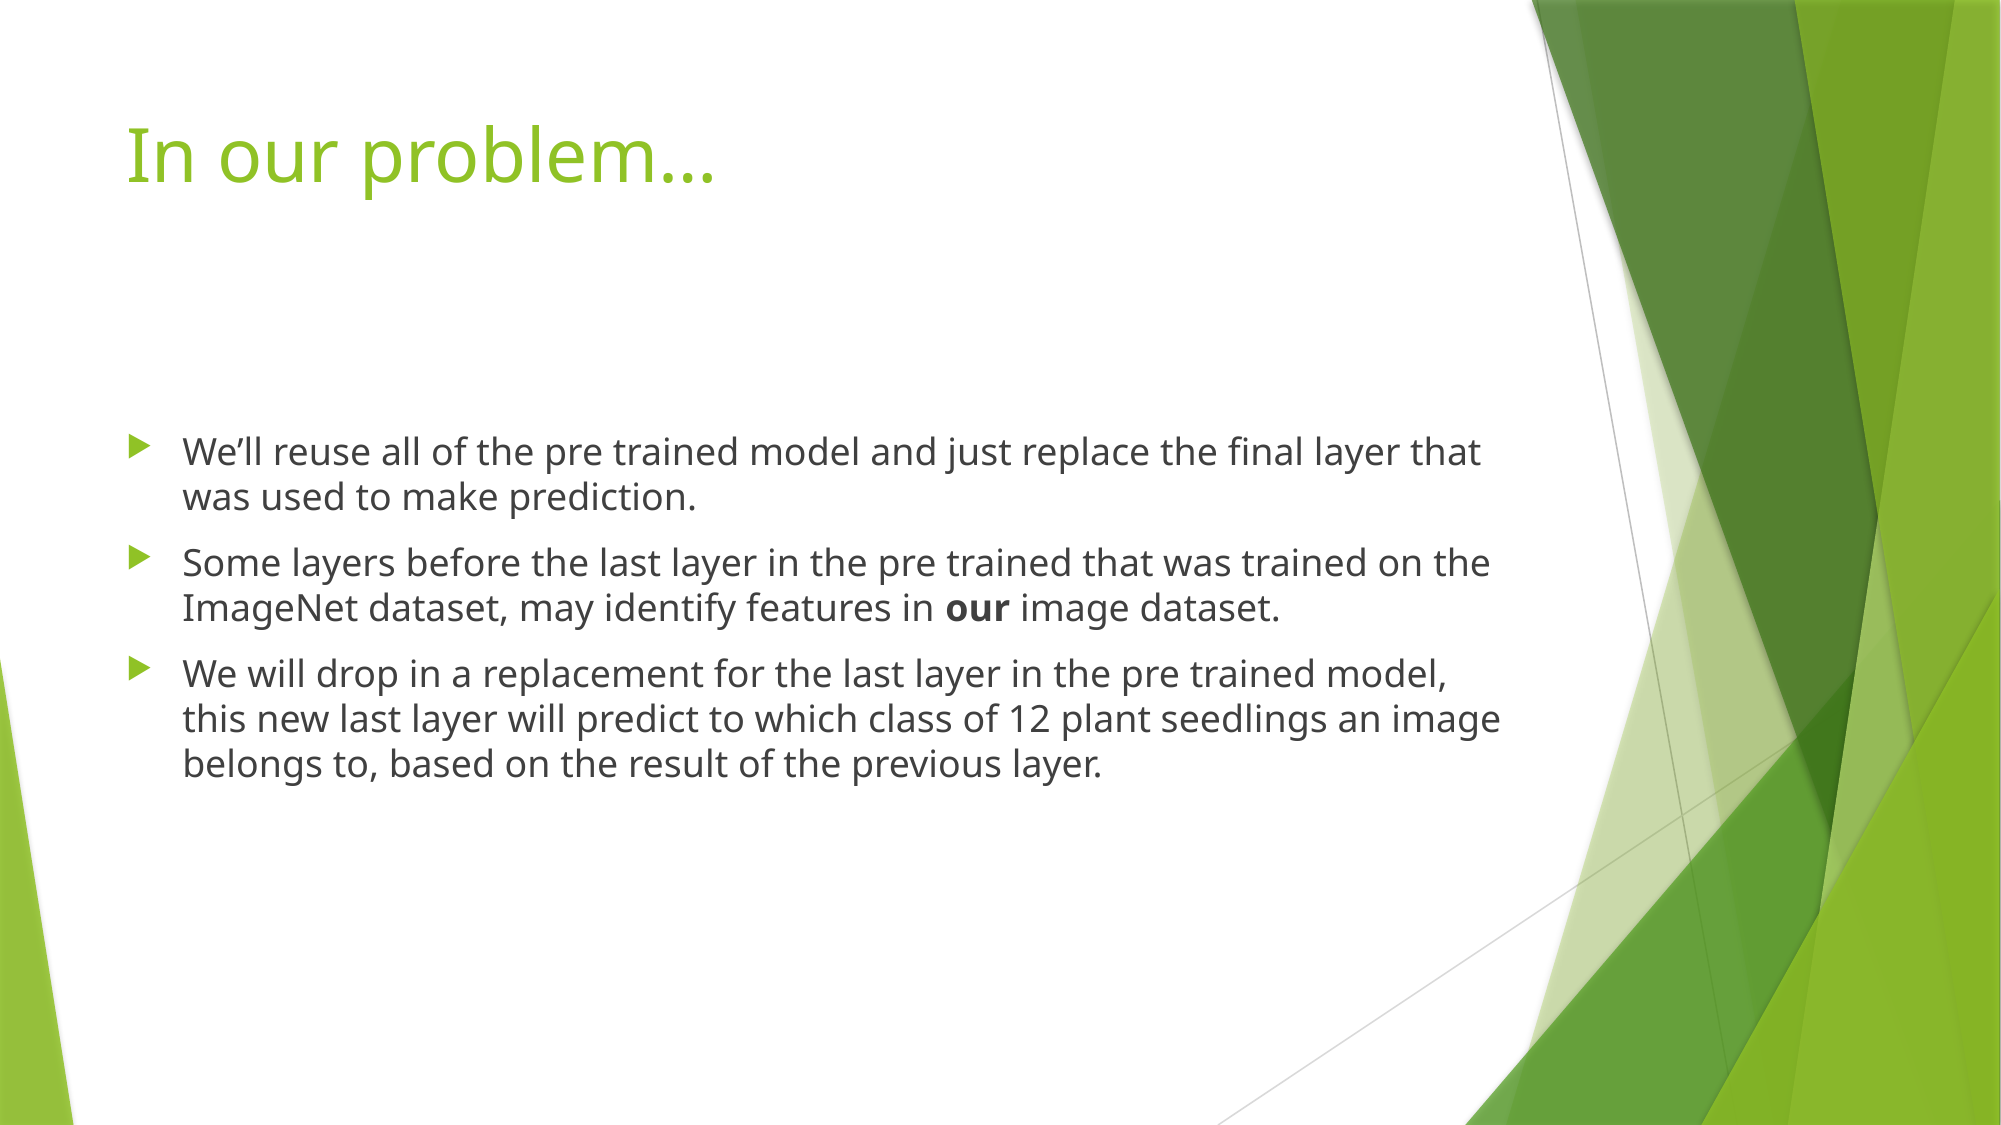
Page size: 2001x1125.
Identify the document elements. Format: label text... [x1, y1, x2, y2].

title In our problem… [111, 99, 1522, 317]
list We’ll reuse all of the pre trained model and just replace the final layer that was used to make prediction. Some layers before the last layer in the pre trained that was trained on the ImageNet dataset, may identify features in our image dataset. We will drop in a replacement for the last layer in the pre trained model, this new last layer will predict to which class of 12 plant seedlings an image belongs to, based on the result of the previous layer. [111, 354, 1522, 992]
